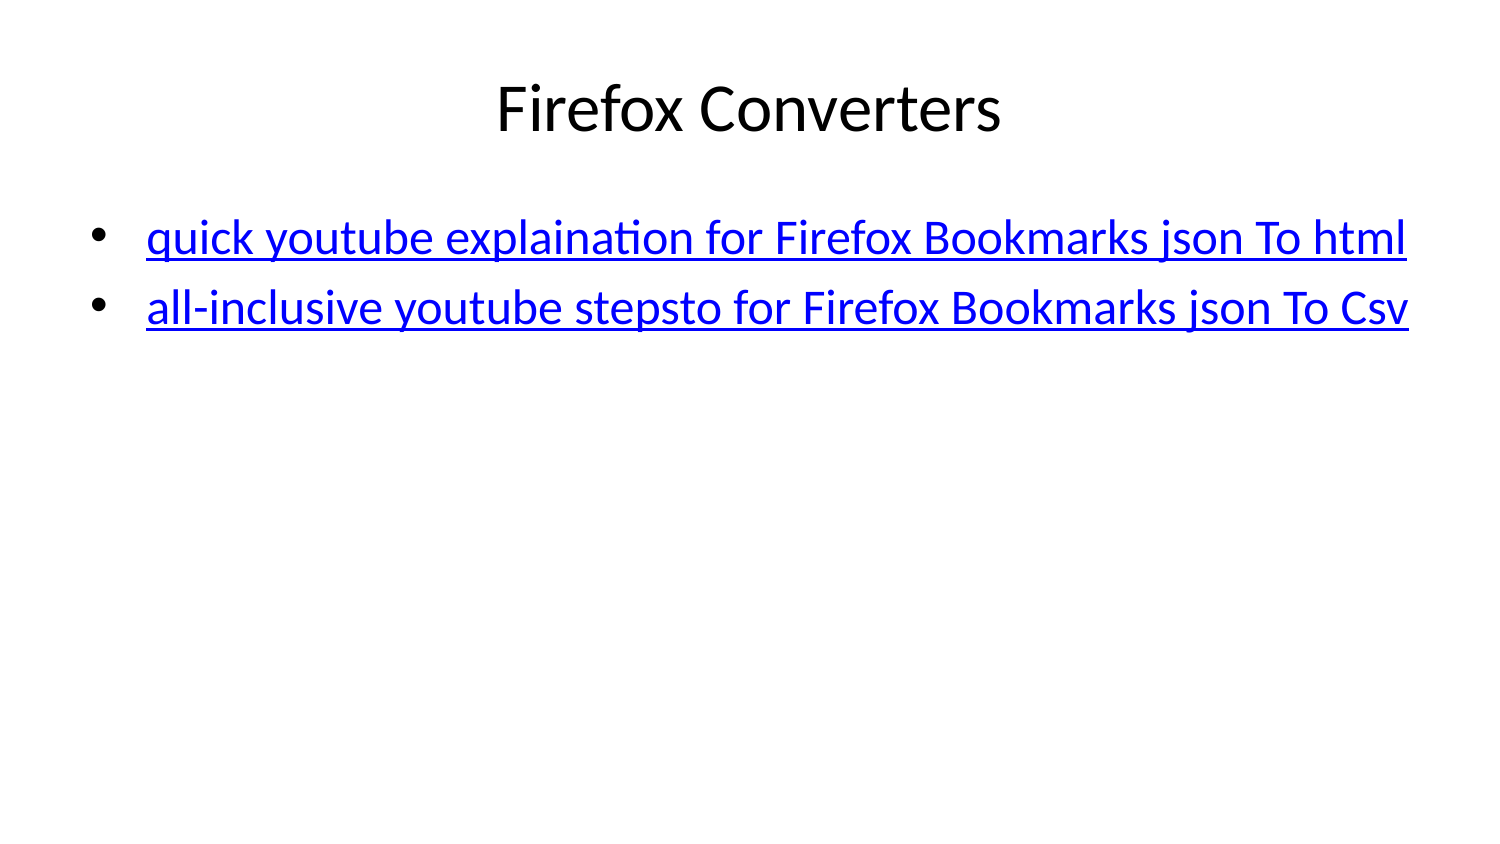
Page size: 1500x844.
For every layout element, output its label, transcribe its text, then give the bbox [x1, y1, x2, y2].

title Firefox Converters [75, 33, 1425, 175]
list quick youtube explaination for Firefox Bookmarks json To html all-inclusive youtube stepsto for Firefox Bookmarks json To Csv [75, 196, 1425, 754]
